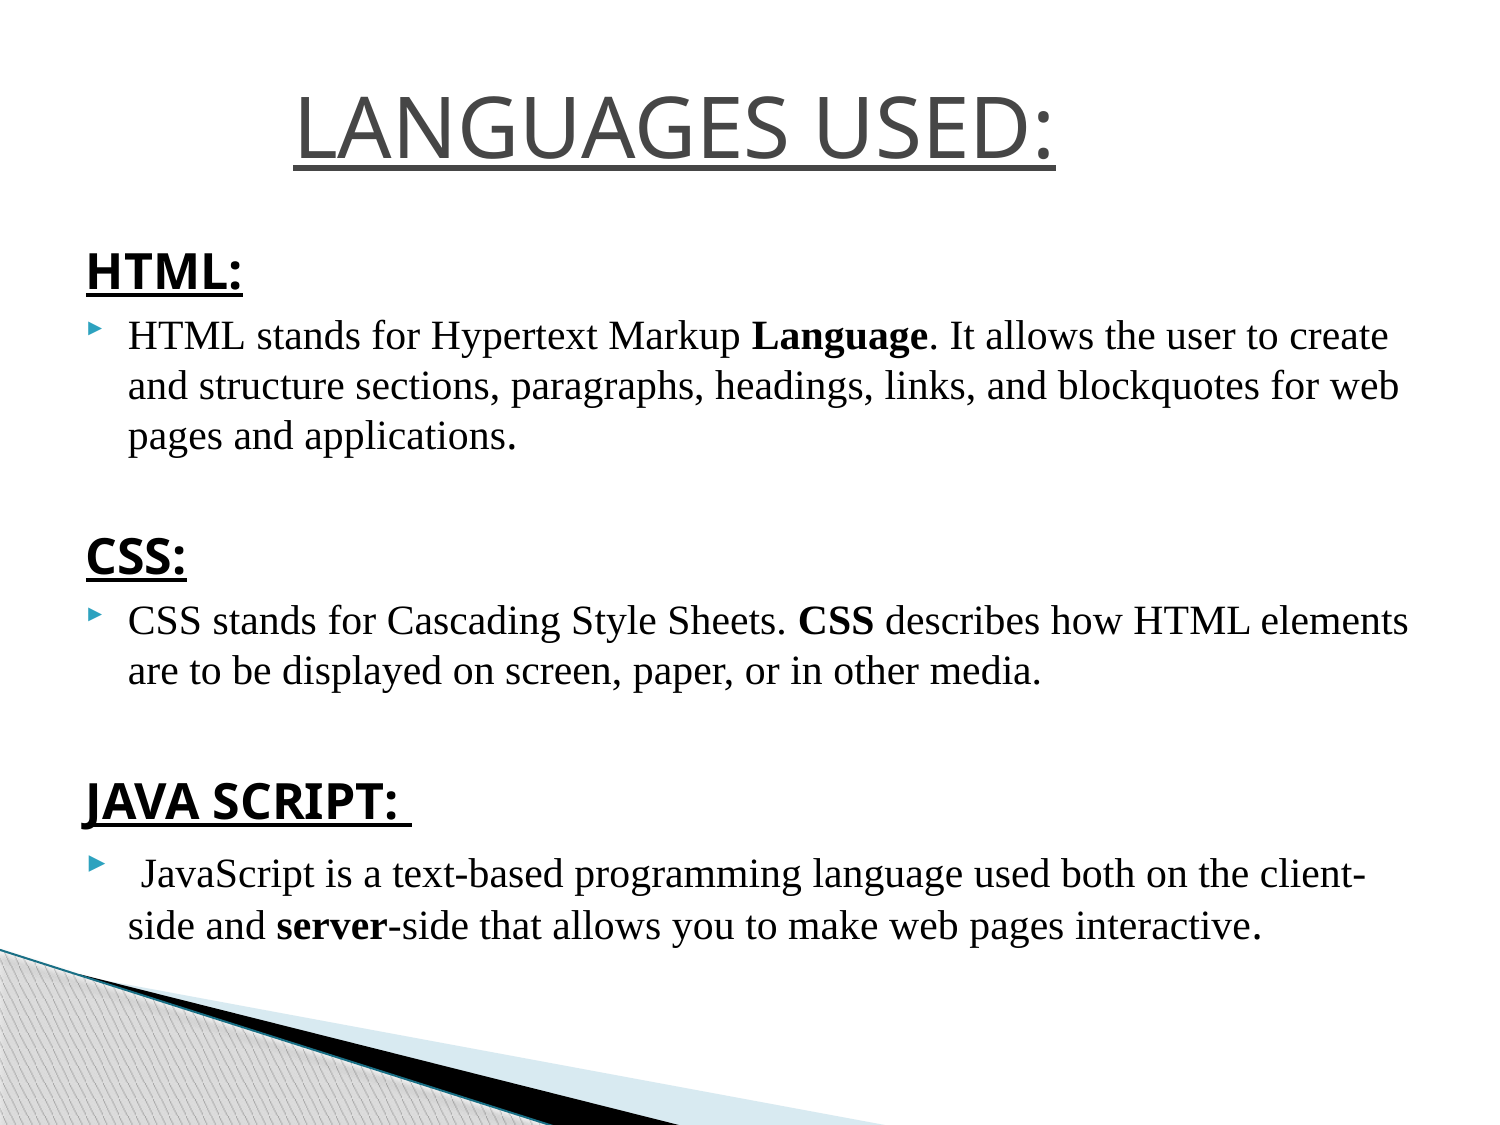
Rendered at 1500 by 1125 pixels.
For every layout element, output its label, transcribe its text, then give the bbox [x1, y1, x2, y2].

list HTML: HTML stands for Hypertext Markup Language. It allows the user to create and structure sections, paragraphs, headings, links, and blockquotes for web pages and applications. CSS: CSS stands for Cascading Style Sheets. CSS describes how HTML elements are to be displayed on screen, paper, or in other media. JAVA SCRIPT: JavaScript is a text-based programming language used both on the client-side and server-side that allows you to make web pages interactive. [53, 231, 1425, 986]
title LANGUAGES USED: [100, 30, 1451, 218]
